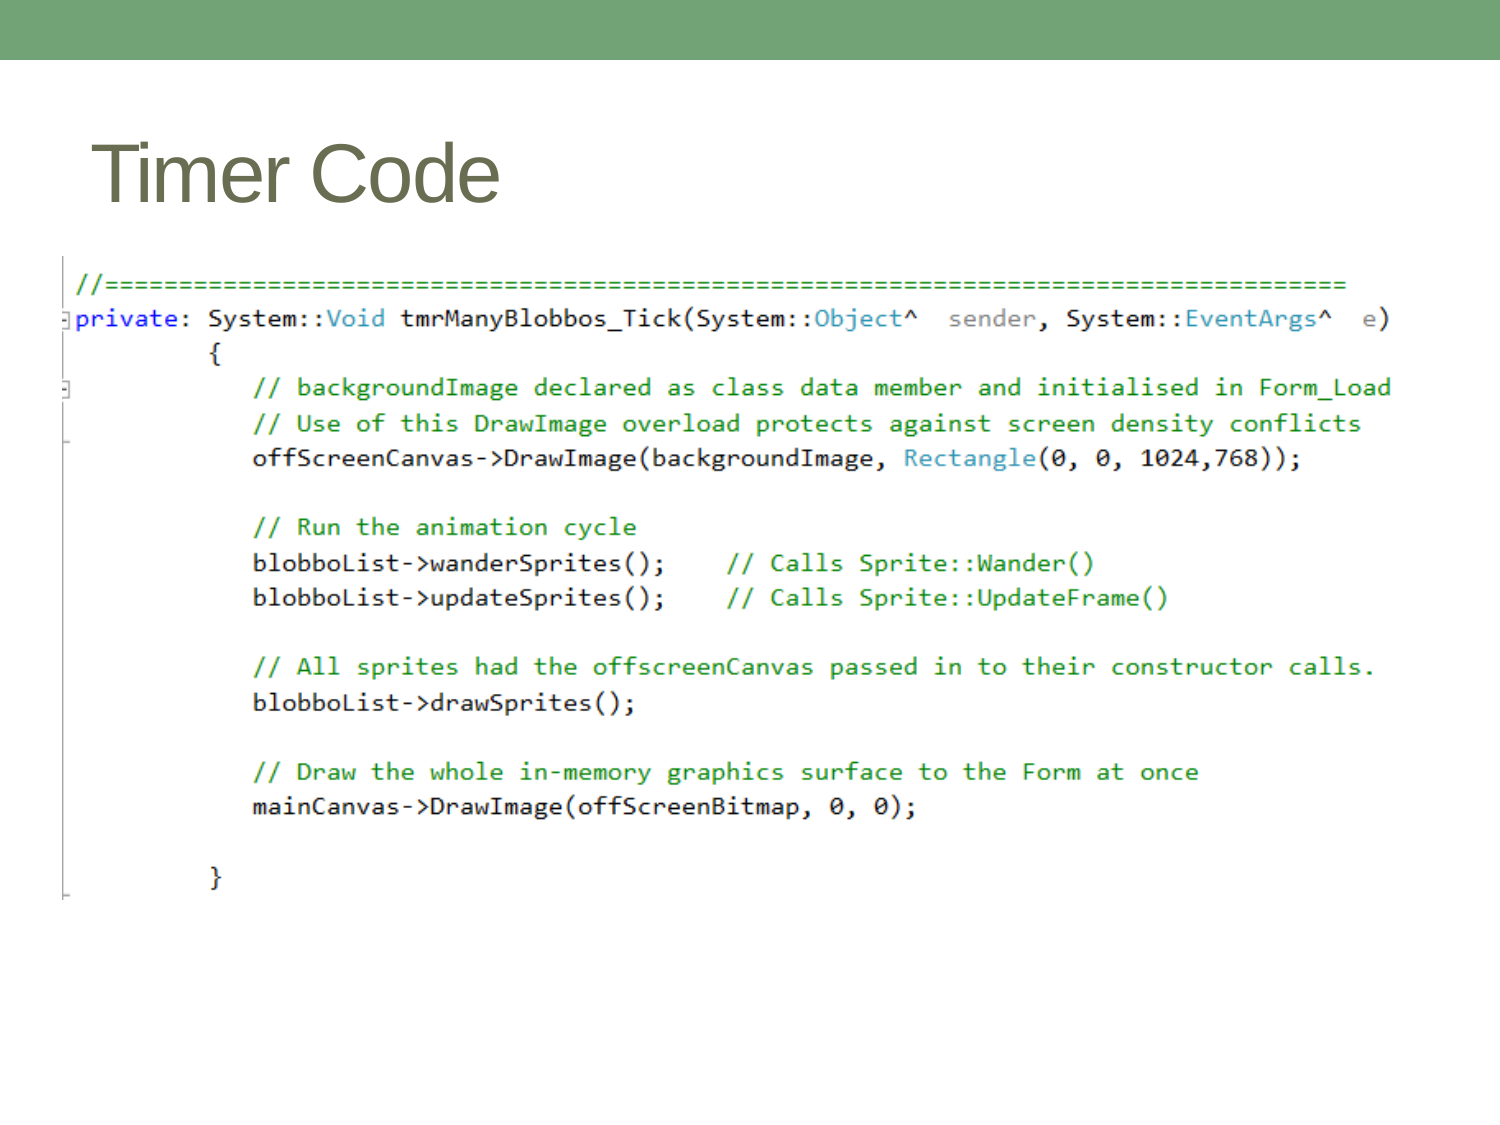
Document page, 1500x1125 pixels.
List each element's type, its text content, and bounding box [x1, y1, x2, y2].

title Timer Code [75, 87, 1425, 250]
picture [62, 255, 1433, 901]
